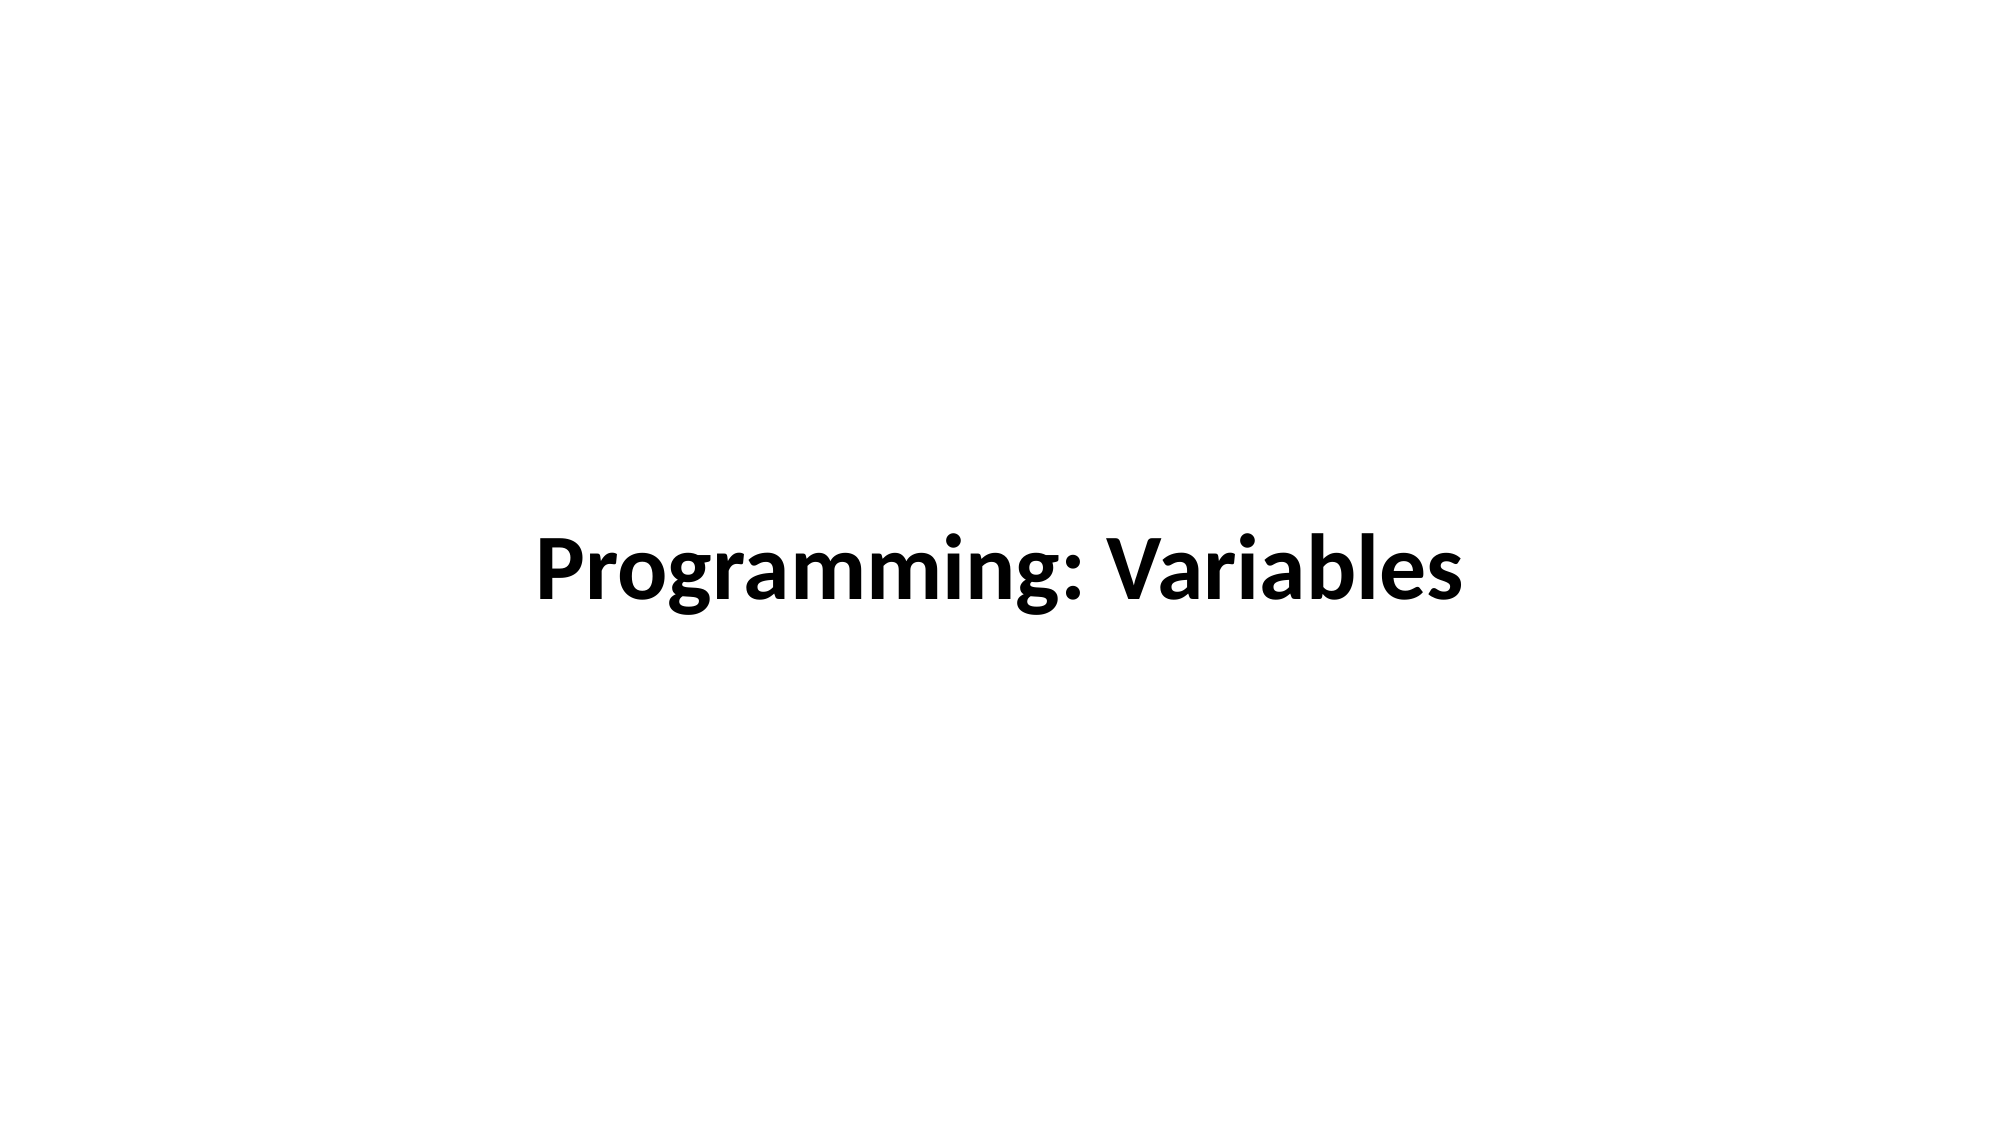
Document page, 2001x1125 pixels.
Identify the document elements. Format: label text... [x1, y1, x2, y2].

text_box Programming: Variables [520, 498, 1480, 626]
